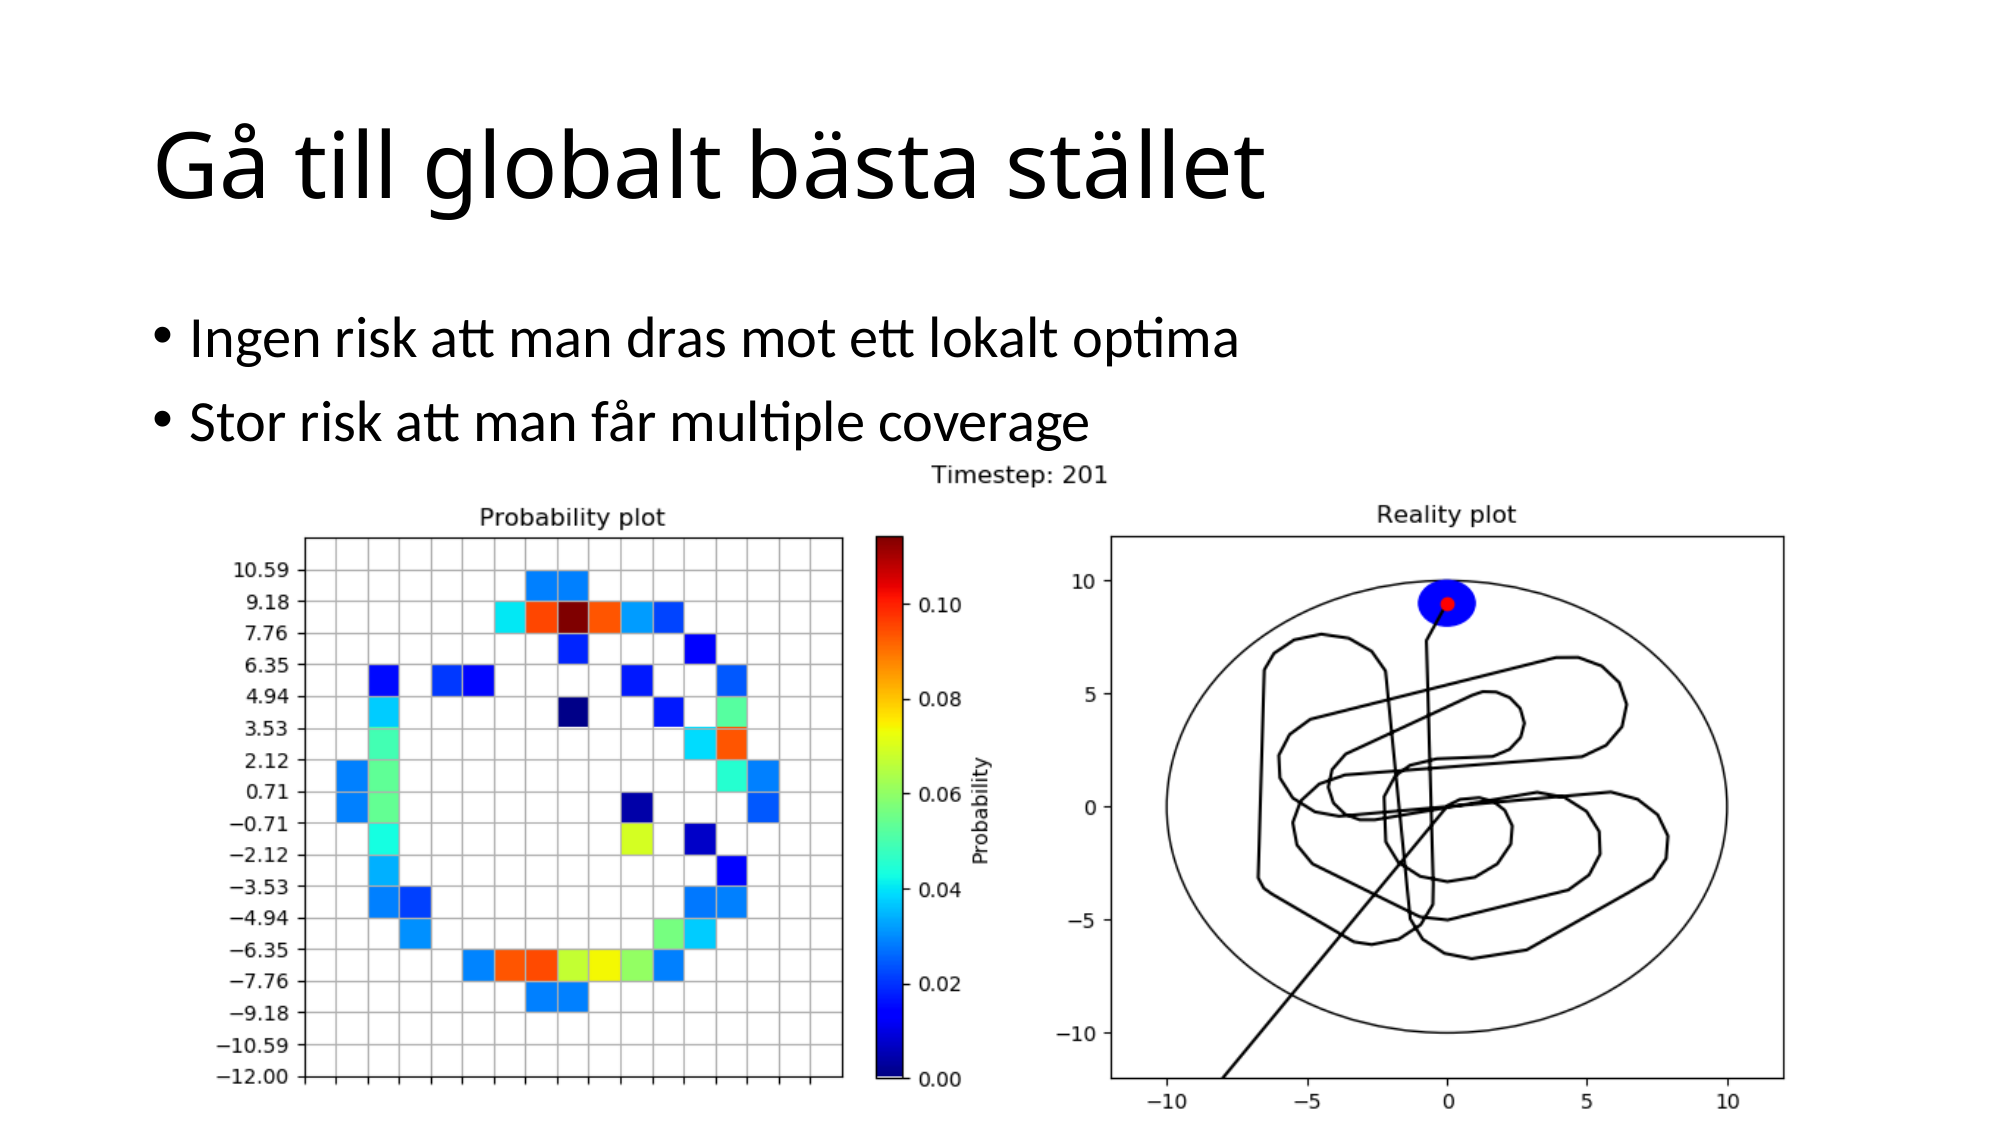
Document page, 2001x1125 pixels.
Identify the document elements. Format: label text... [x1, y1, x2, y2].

title Gå till globalt bästa stället [137, 59, 1863, 278]
list Ingen risk att man dras mot ett lokalt optima Stor risk att man får multiple coverage [137, 299, 1863, 1014]
picture [202, 451, 1798, 1125]
